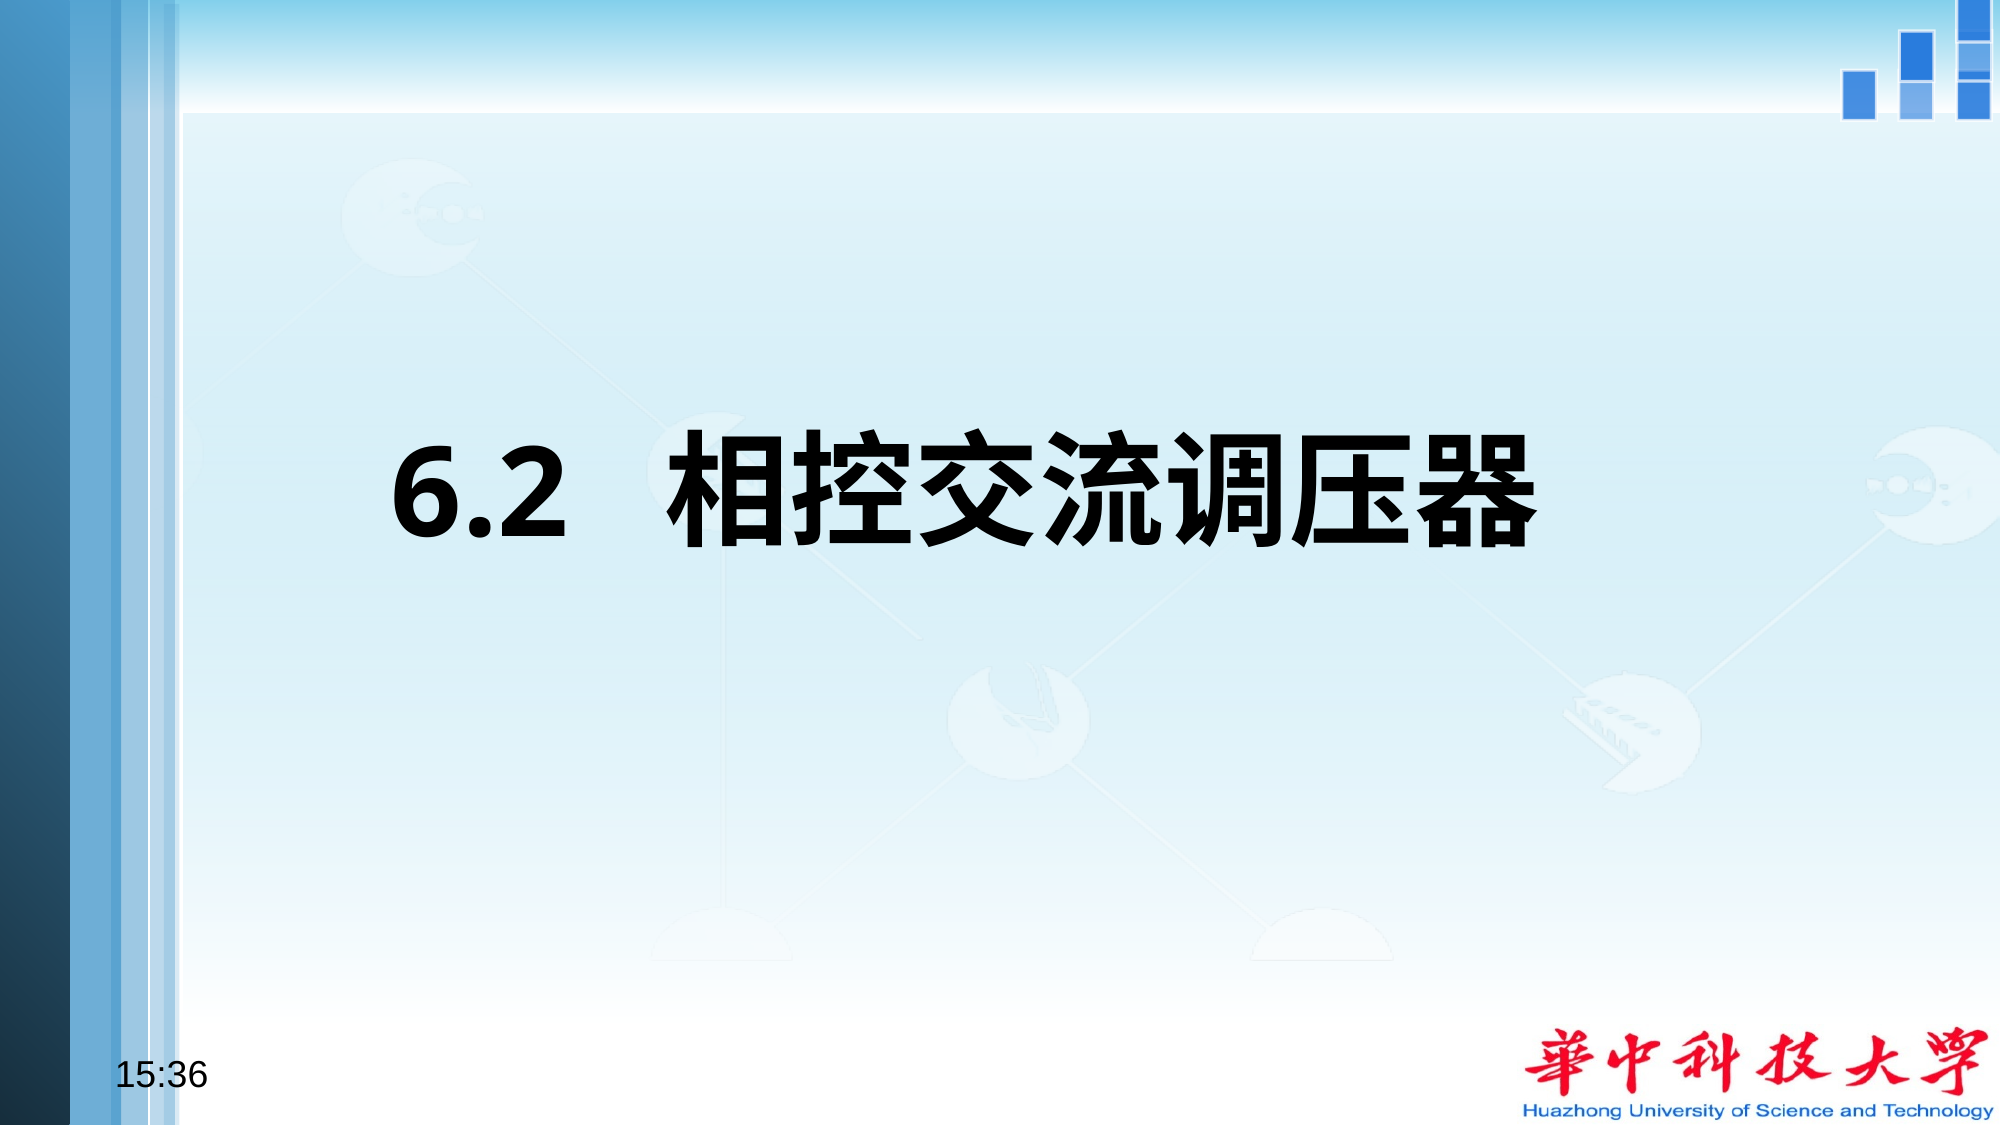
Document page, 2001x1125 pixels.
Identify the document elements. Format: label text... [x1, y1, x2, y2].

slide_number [99, 1042, 567, 1103]
text_box 6.2 相控交流调压器 [375, 411, 1624, 563]
picture [175, 113, 2000, 965]
picture [1517, 1024, 2000, 1125]
